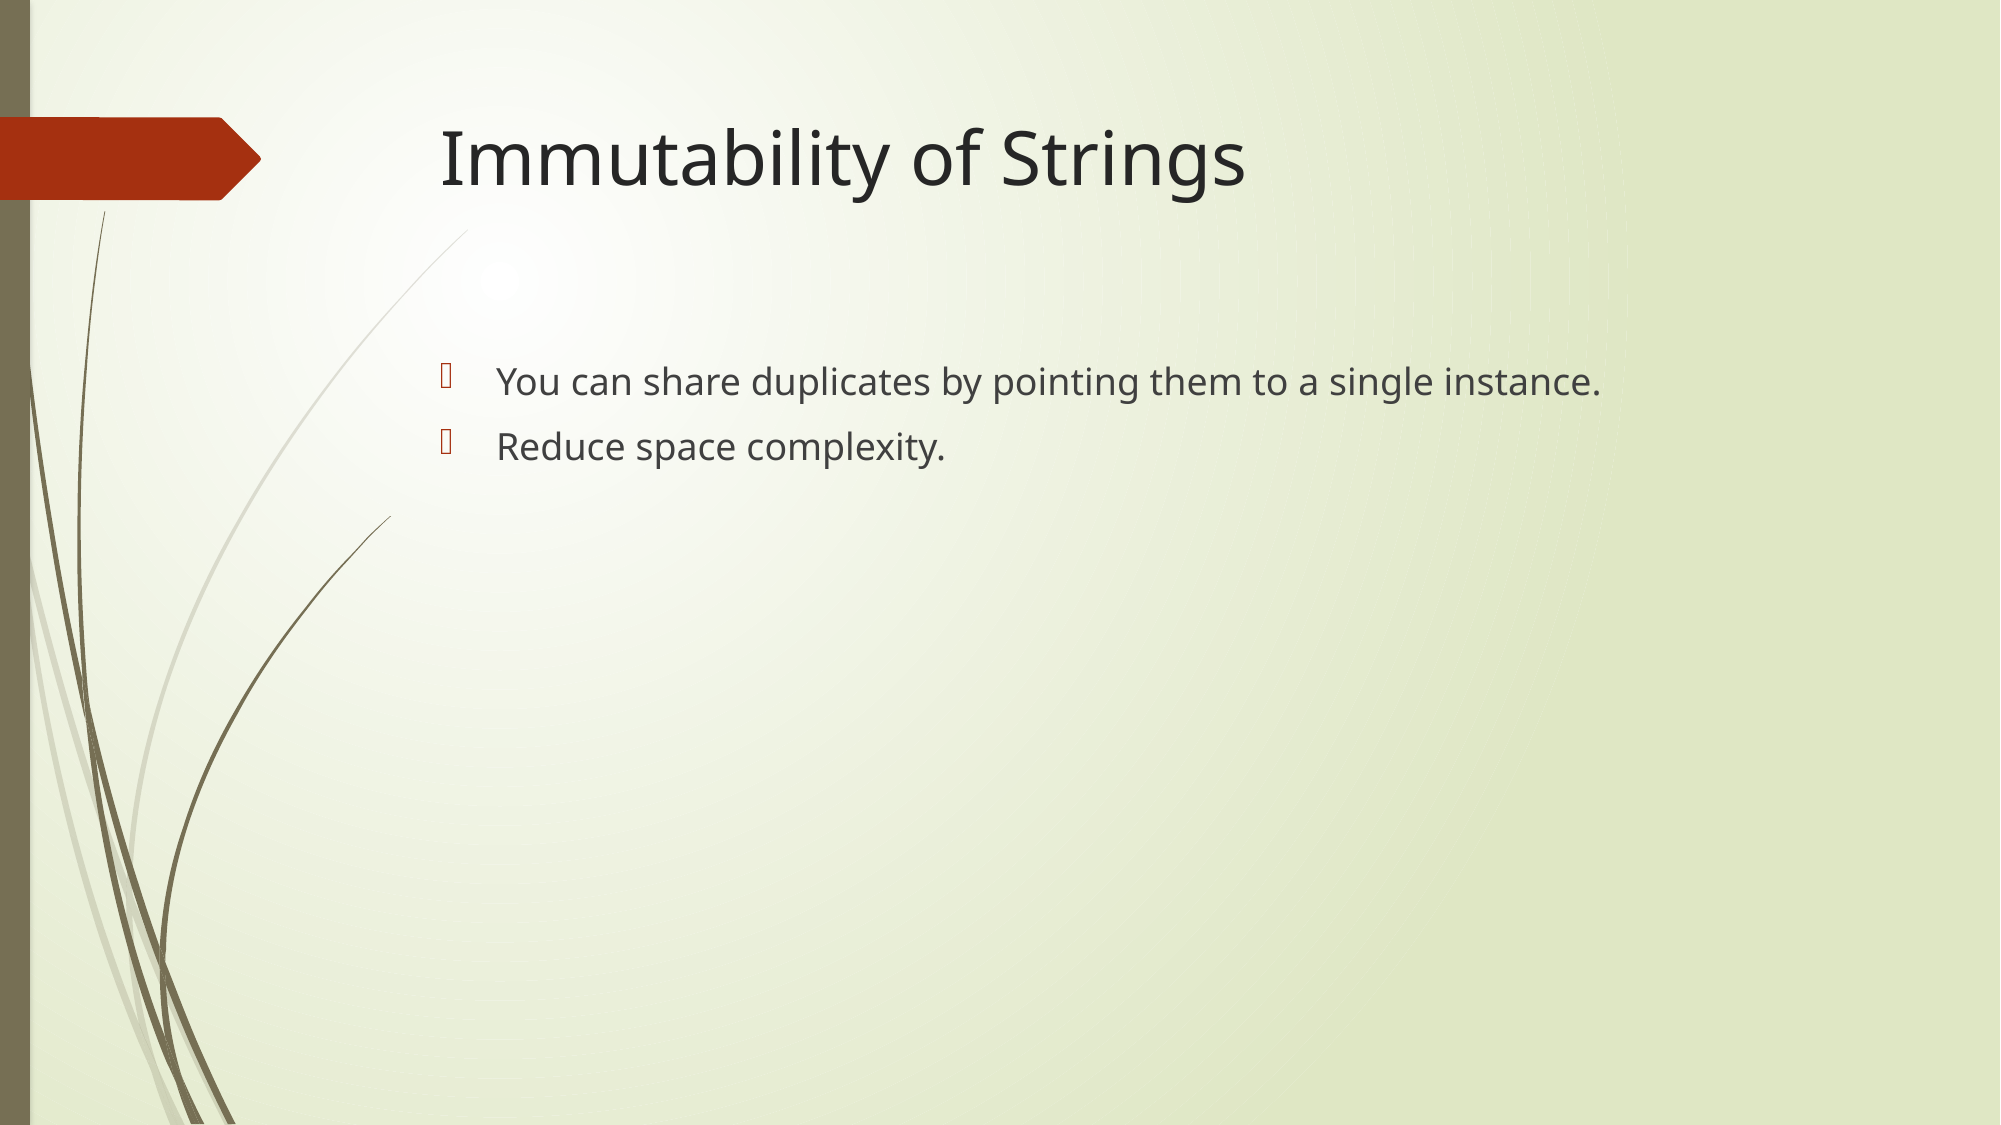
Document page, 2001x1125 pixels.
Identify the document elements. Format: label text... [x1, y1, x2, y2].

list You can share duplicates by pointing them to a single instance. Reduce space complexity. [424, 350, 1888, 970]
title Immutability of Strings [425, 102, 1888, 313]
